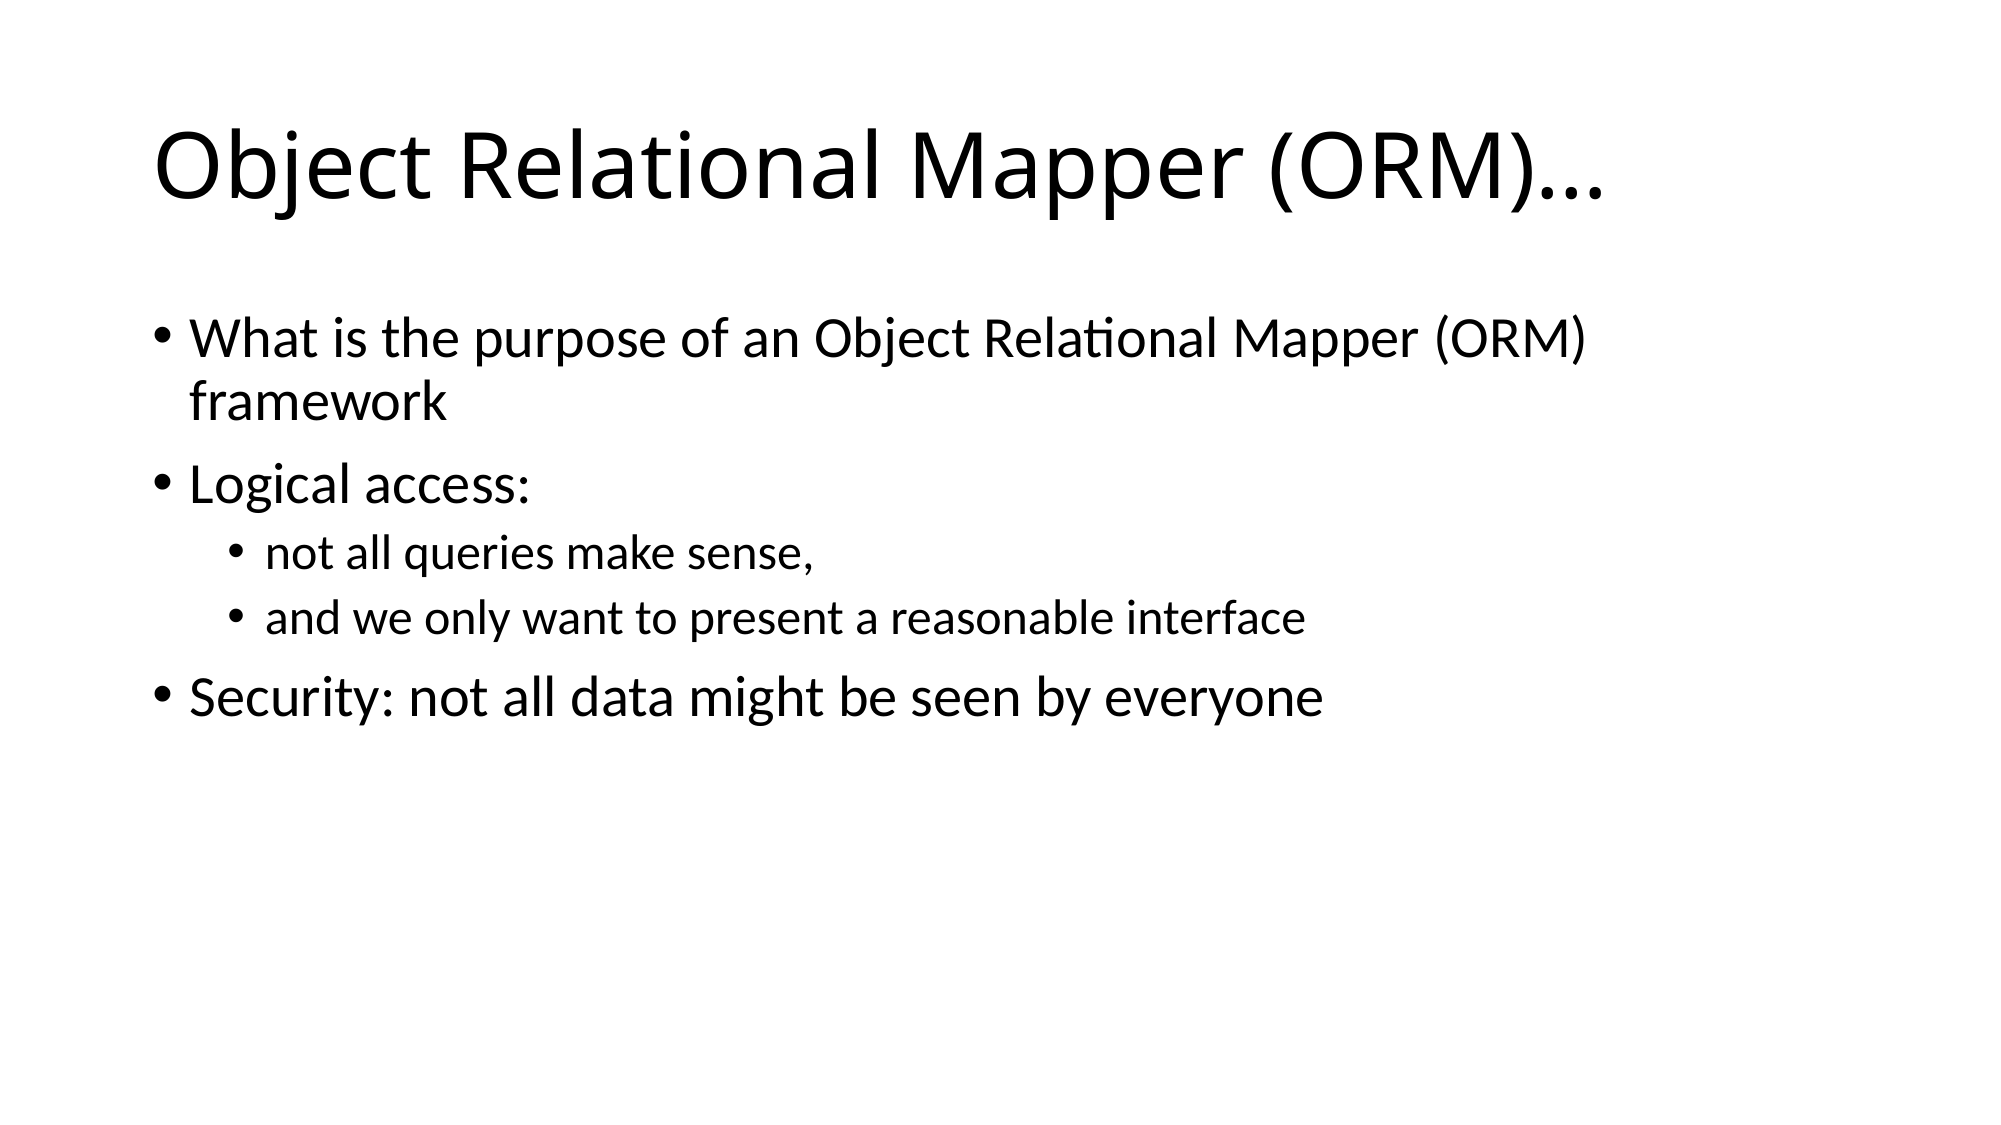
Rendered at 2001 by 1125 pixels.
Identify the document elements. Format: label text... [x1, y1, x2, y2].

title Object Relational Mapper (ORM)… [137, 59, 1863, 278]
list What is the purpose of an Object Relational Mapper (ORM) framework Logical access: not all queries make sense, and we only want to present a reasonable interface Security: not all data might be seen by everyone [137, 299, 1863, 1014]
